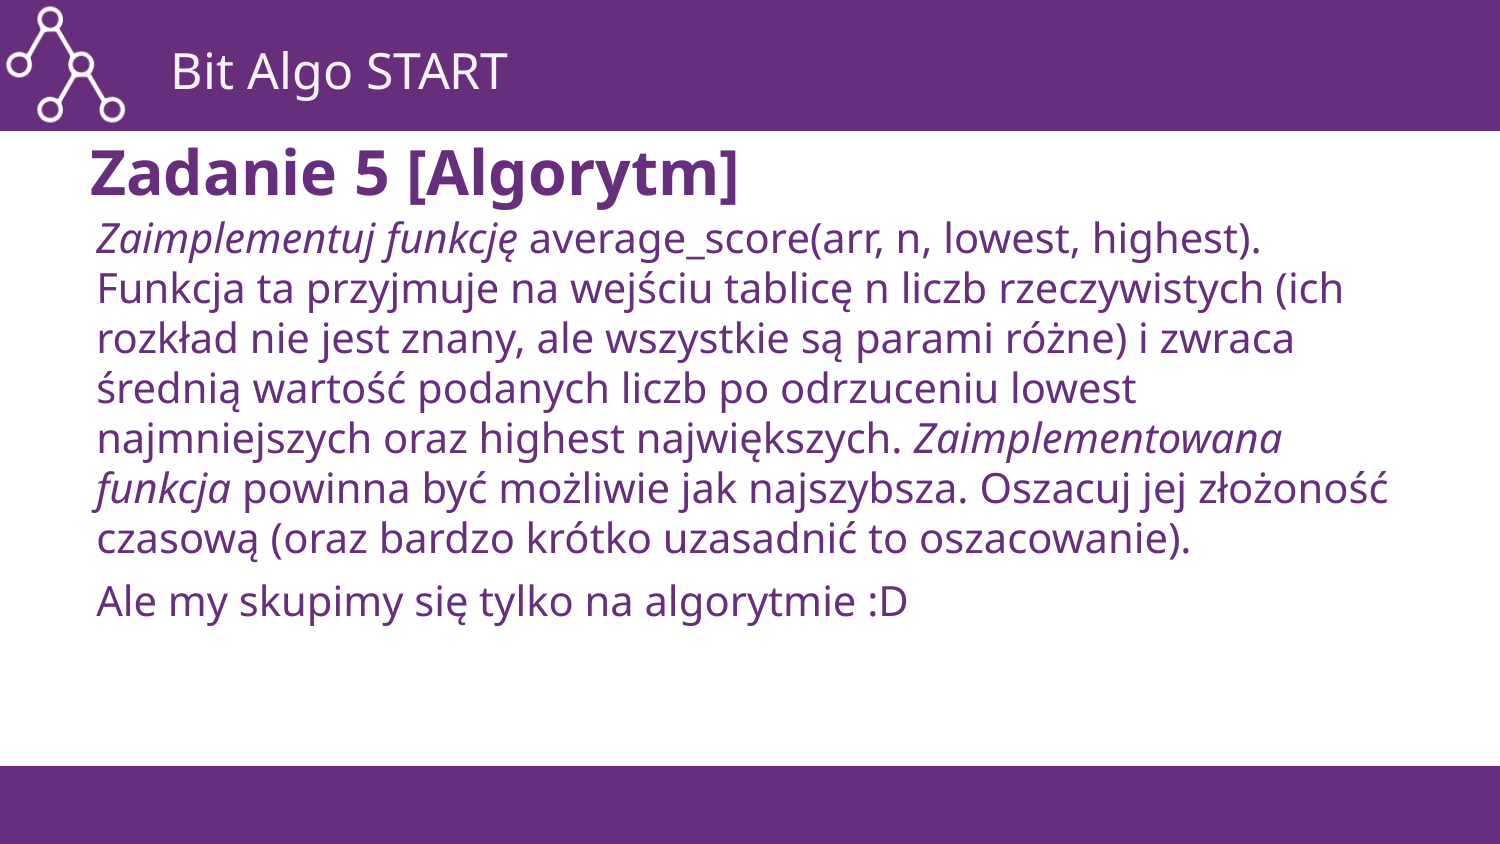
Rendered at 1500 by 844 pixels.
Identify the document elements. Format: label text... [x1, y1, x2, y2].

list Zaimplementuj funkcję average_score(arr, n, lowest, highest). Funkcja ta przyjmuje na wejściu tablicę n liczb rzeczywistych (ich rozkład nie jest znany, ale wszystkie są parami różne) i zwraca średnią wartość podanych liczb po odrzuceniu lowest najmniejszych oraz highest największych. Zaimplementowana funkcja powinna być możliwie jak najszybsza. Oszacuj jej złożoność czasową (oraz bardzo krótko uzasadnić to oszacowanie). Ale my skupimy się tylko na algorytmie :D [75, 196, 1425, 808]
picture [0, 0, 138, 125]
title Zadanie 5 [Algorytm] [75, 129, 1425, 196]
